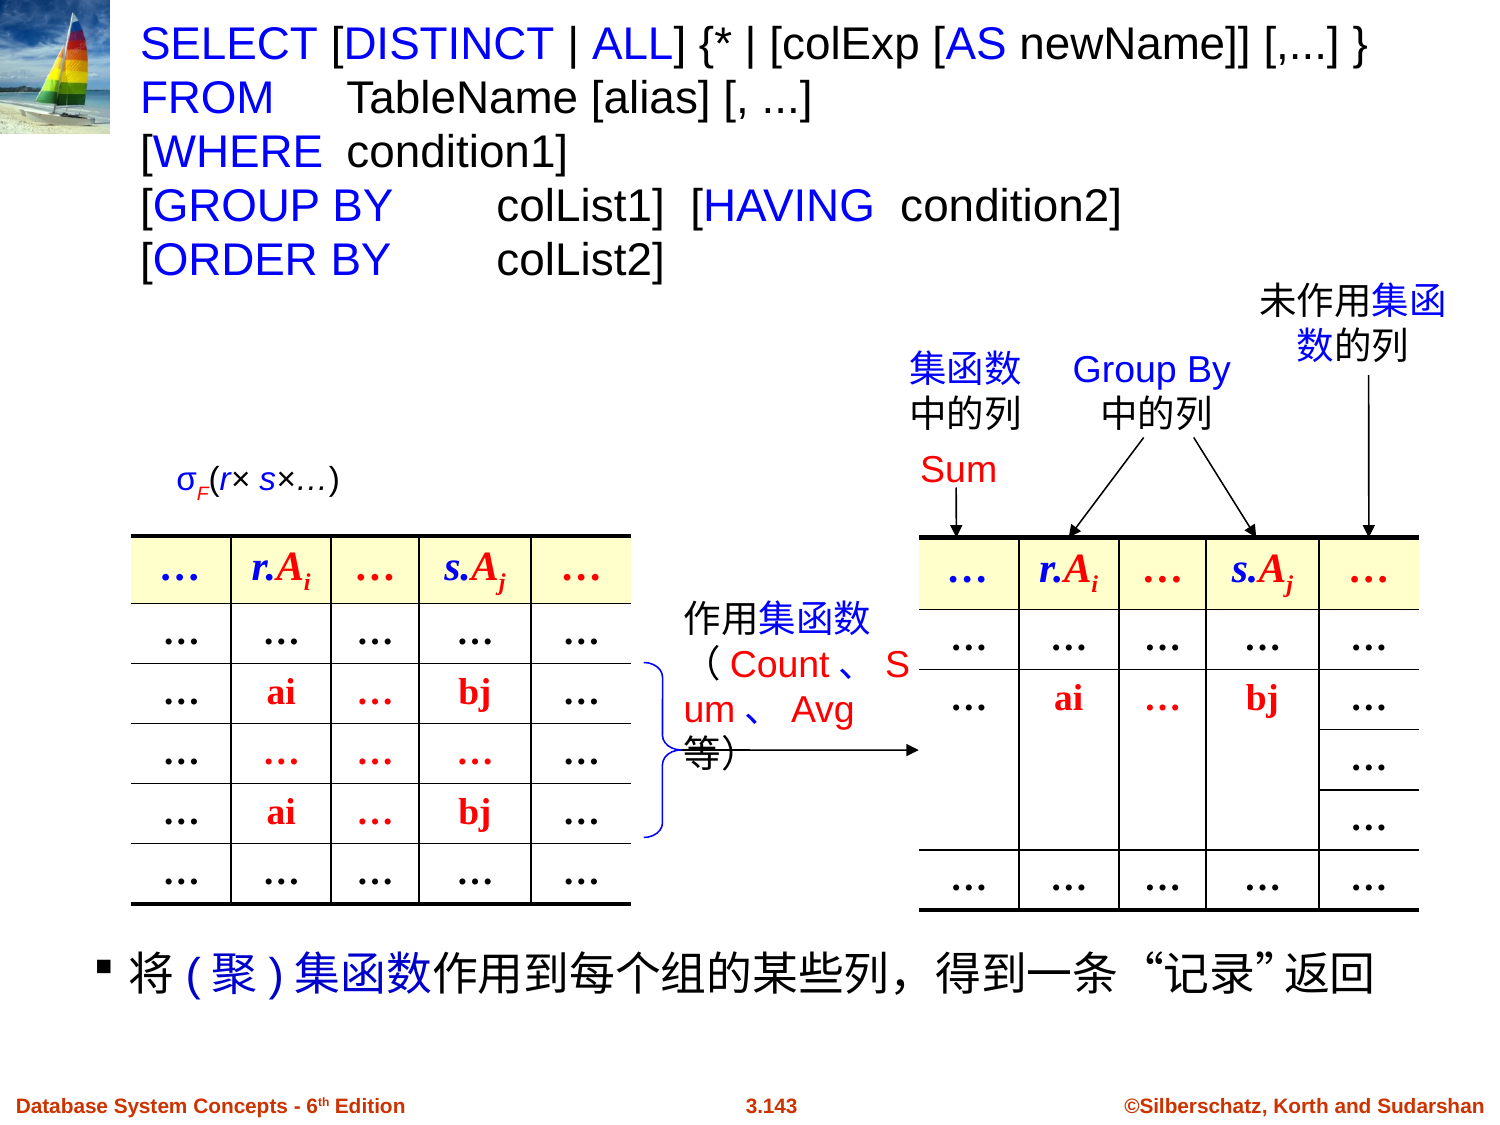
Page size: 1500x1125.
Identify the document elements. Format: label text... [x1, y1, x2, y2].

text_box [1055, 337, 1257, 538]
table_cell … [1120, 610, 1205, 669]
table_cell … [532, 784, 631, 843]
table_cell … [131, 724, 230, 783]
table_cell … [919, 670, 1018, 849]
text_box 将(聚)集函数作用到每个组的某些列，得到一条“记录” [78, 937, 1316, 1008]
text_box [643, 587, 932, 838]
table_cell … [1207, 610, 1318, 669]
table_header … [332, 538, 418, 603]
table_header … [131, 538, 230, 603]
table_cell … [919, 851, 1018, 908]
table_cell … [1320, 730, 1419, 789]
table_cell … [1320, 851, 1419, 908]
table_header r.Ai [1020, 545, 1118, 609]
table_header s.Aj [1207, 546, 1318, 609]
table_header … [919, 547, 1018, 609]
table_header … [1120, 547, 1205, 609]
table_cell … [332, 724, 418, 783]
table_cell … [1207, 851, 1318, 908]
table_cell bj [420, 664, 530, 723]
table_cell … [1120, 851, 1205, 908]
table_header … [1320, 546, 1419, 609]
table_header r.Ai [232, 538, 330, 603]
table_cell … [131, 604, 230, 663]
table_cell … [935, 610, 1018, 669]
text_box 返回 [1316, 937, 1391, 1008]
table_cell … [332, 604, 418, 663]
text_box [880, 337, 1051, 538]
table_cell bj [1207, 670, 1318, 849]
picture [0, 0, 110, 134]
table_header … [532, 538, 631, 603]
table_cell … [232, 604, 330, 663]
table_cell … [131, 784, 230, 843]
table_cell … [131, 844, 230, 902]
table_cell … [1320, 791, 1419, 849]
table_cell ai [232, 664, 330, 723]
table_cell … [232, 844, 330, 902]
table_cell ai [1020, 670, 1118, 849]
table_cell … [532, 604, 631, 663]
table_cell … [532, 844, 631, 902]
table_cell … [332, 664, 418, 723]
table_cell … [420, 724, 530, 783]
table_cell … [1020, 610, 1118, 669]
table_cell … [420, 844, 530, 902]
table_cell … [1320, 670, 1419, 729]
text_box SELECT [DISTINCT | ALL] {* | [colExp [AS newName]] [,...] } FROM TableName [alias] [, ...] [WHERE condition1] [GROUP BY colList1] [HAVING condition2] [ORDER BY colList2] [124, 12, 1413, 300]
table_cell ai [232, 784, 330, 843]
table_cell … [332, 844, 418, 902]
text_box σF(r× s×…) [161, 450, 355, 512]
table_cell … [1120, 670, 1205, 849]
table_header s.Aj [420, 538, 530, 603]
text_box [1243, 269, 1463, 538]
table_cell … [1320, 610, 1419, 669]
table_cell … [420, 604, 530, 663]
table_cell … [532, 724, 631, 783]
table_cell … [232, 724, 330, 783]
table_cell … [131, 664, 230, 723]
table_cell … [332, 784, 418, 843]
table_cell … [532, 664, 631, 723]
table_cell bj [420, 784, 530, 843]
table_cell … [1020, 851, 1118, 908]
